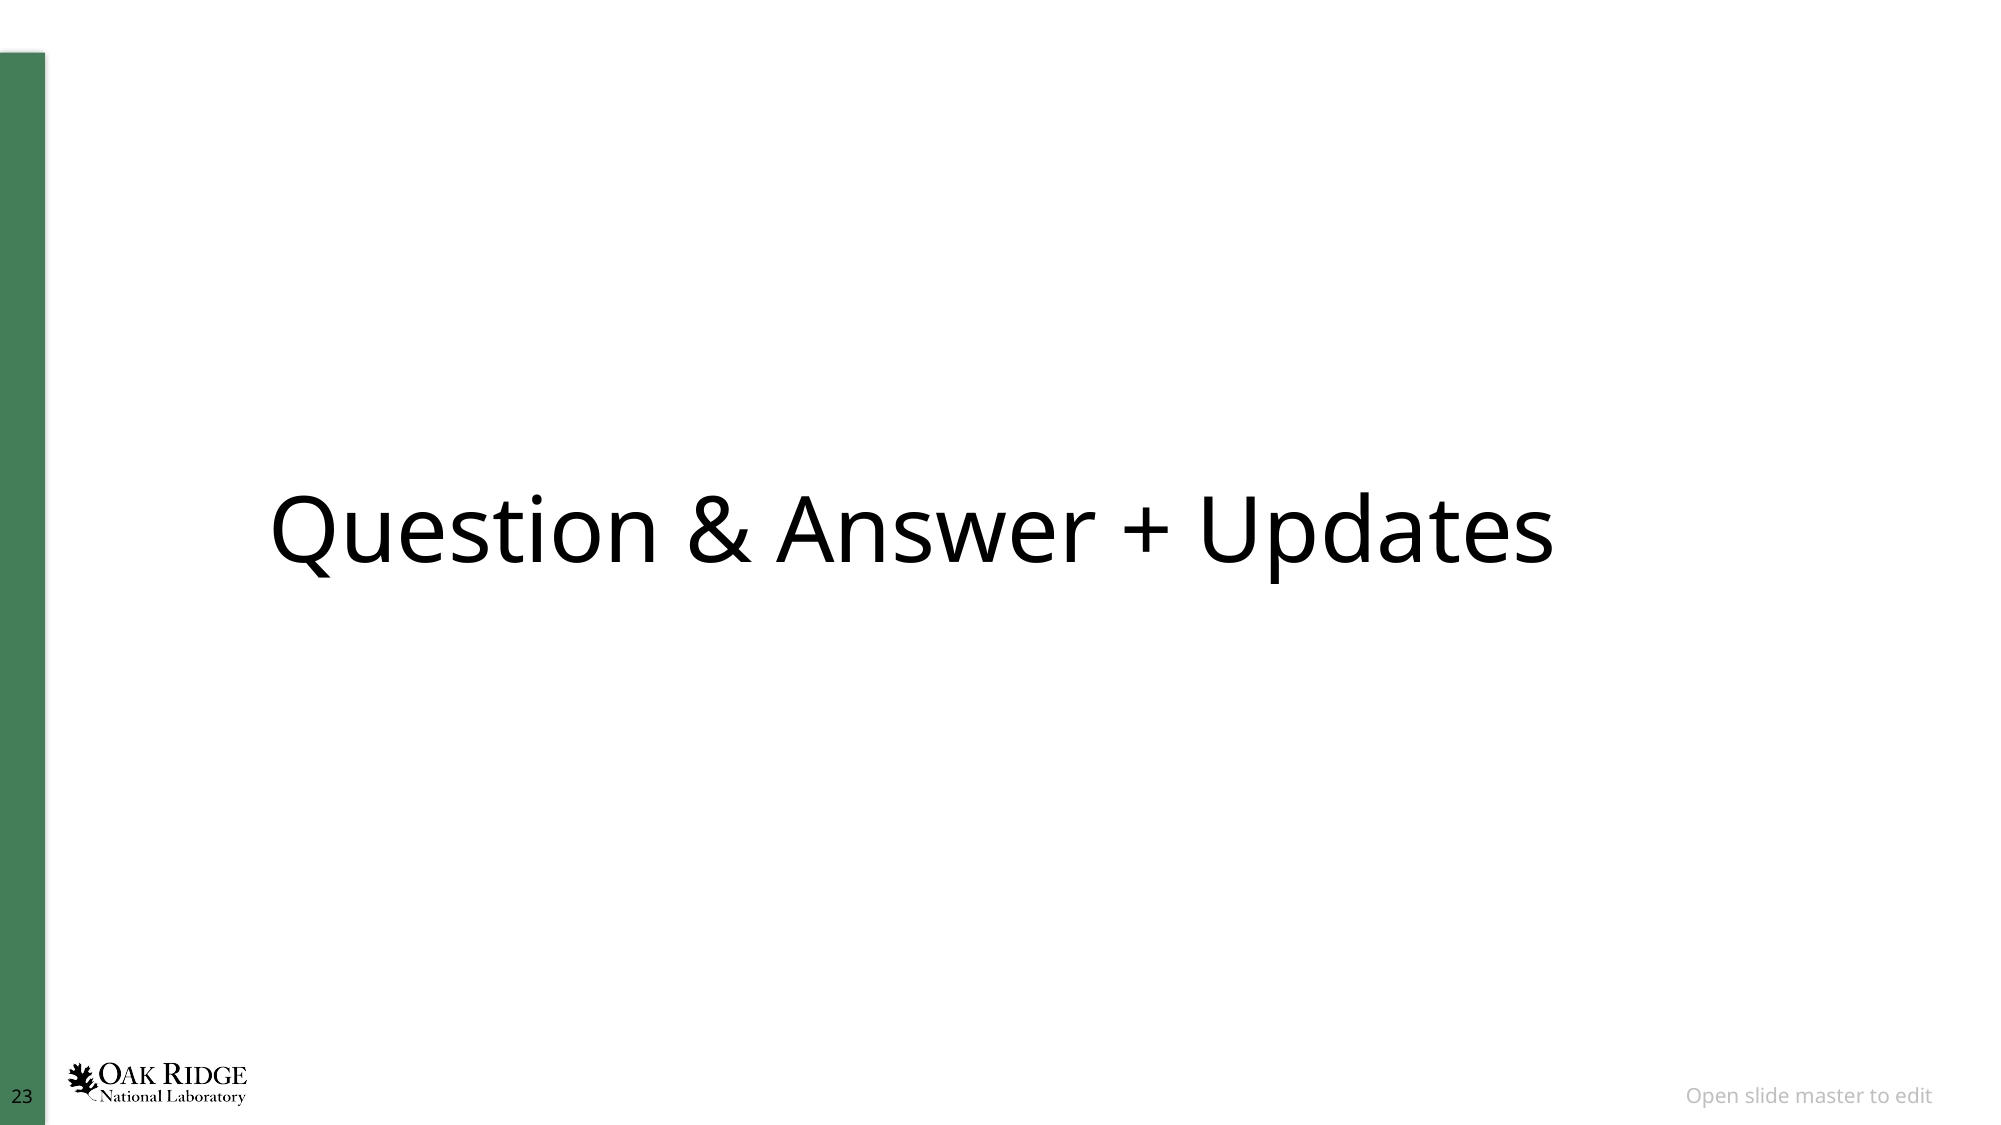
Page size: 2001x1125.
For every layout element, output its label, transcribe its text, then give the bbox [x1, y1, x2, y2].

picture [67, 1062, 247, 1106]
title Question & Answer + Updates [253, 475, 1903, 592]
